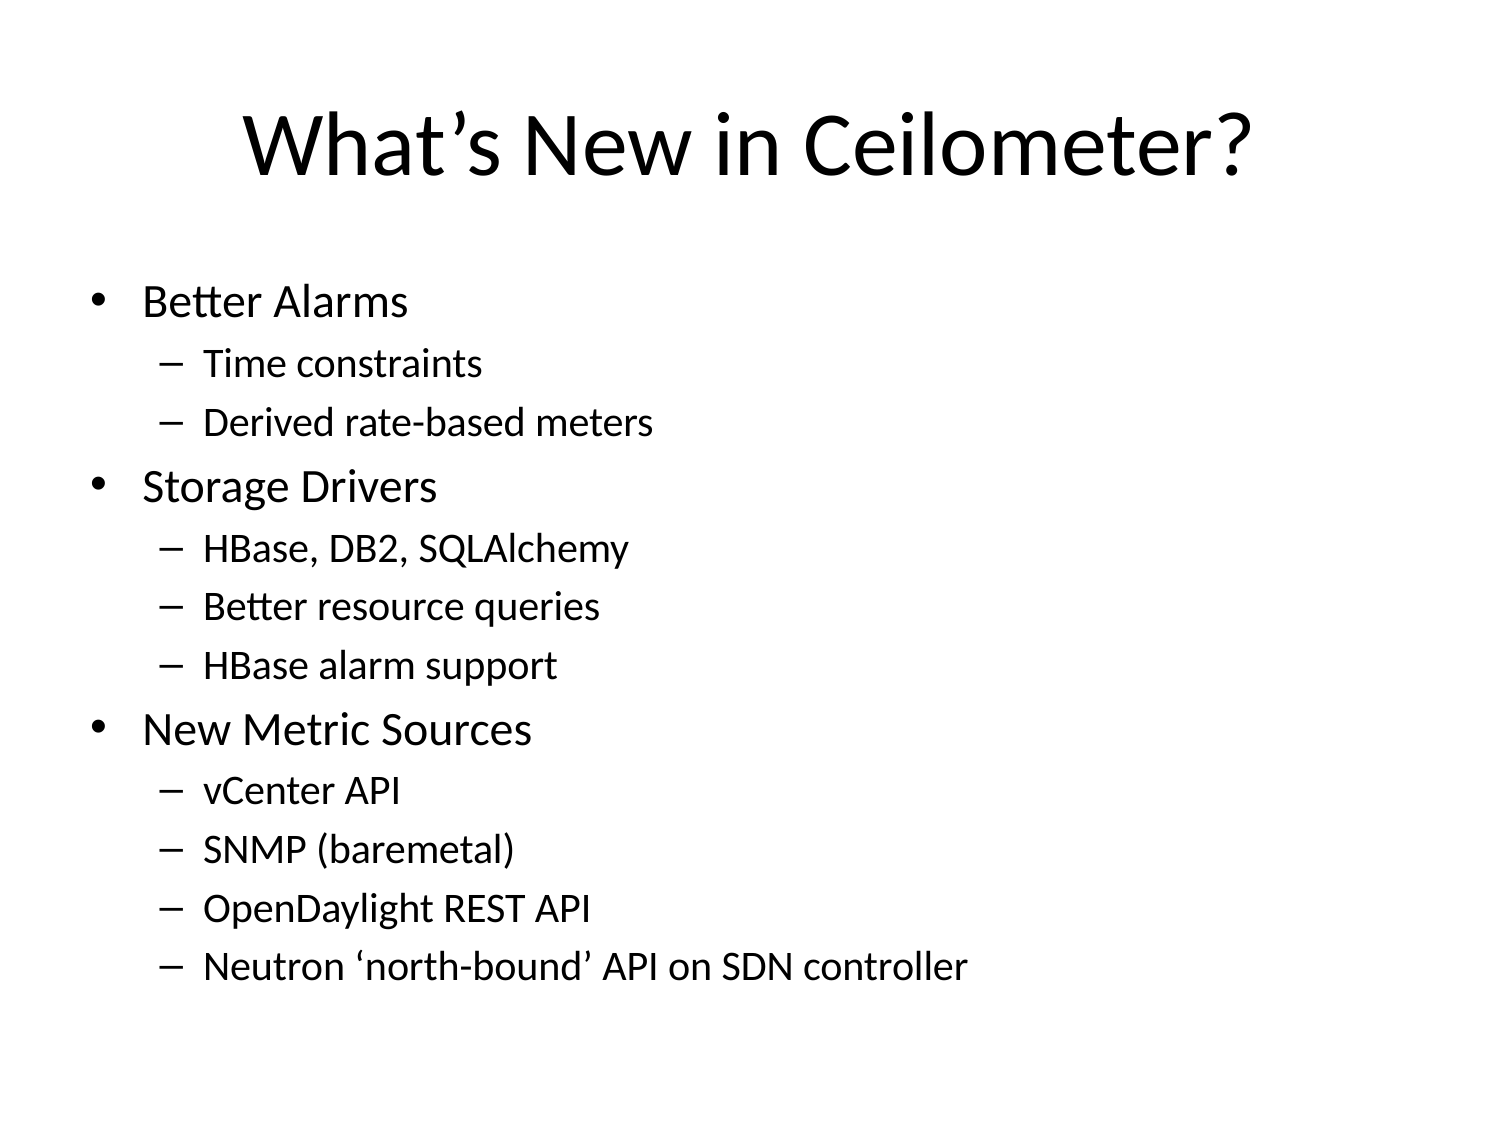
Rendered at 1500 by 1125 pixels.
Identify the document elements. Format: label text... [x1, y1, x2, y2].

list Better Alarms Time constraints Derived rate-based meters Storage Drivers HBase, DB2, SQLAlchemy Better resource queries HBase alarm support New Metric Sources vCenter API SNMP (baremetal) OpenDaylight REST API Neutron ‘north-bound’ API on SDN controller [75, 262, 1425, 1005]
title What’s New in Ceilometer? [75, 45, 1425, 233]
